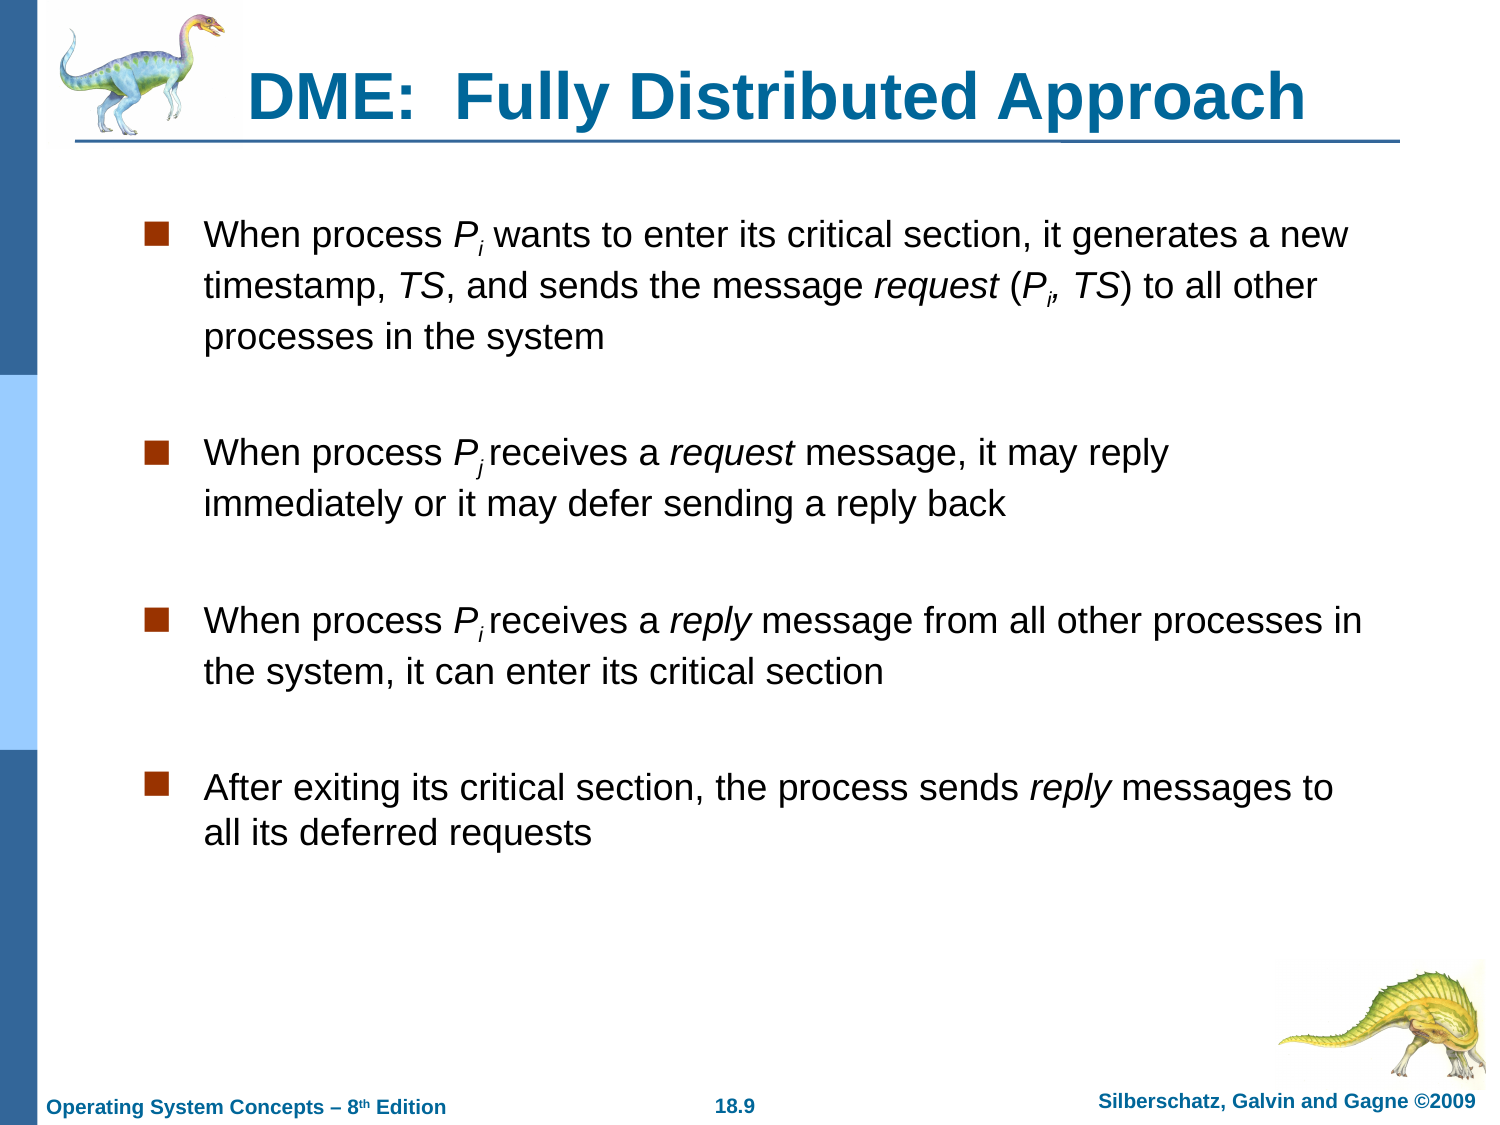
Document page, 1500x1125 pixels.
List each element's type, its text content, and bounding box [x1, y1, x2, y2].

title DME: Fully Distributed Approach [130, 45, 1426, 141]
list When process Pi wants to enter its critical section, it generates a new timestamp, TS, and sends the message request (Pi, TS) to all other processes in the system When process Pj receives a request message, it may reply immediately or it may defer sending a reply back When process Pi receives a reply message from all other processes in the system, it can enter its critical section After exiting its critical section, the process sends reply messages to all its deferred requests [132, 202, 1391, 946]
picture [46, 0, 243, 149]
picture [1275, 959, 1486, 1090]
